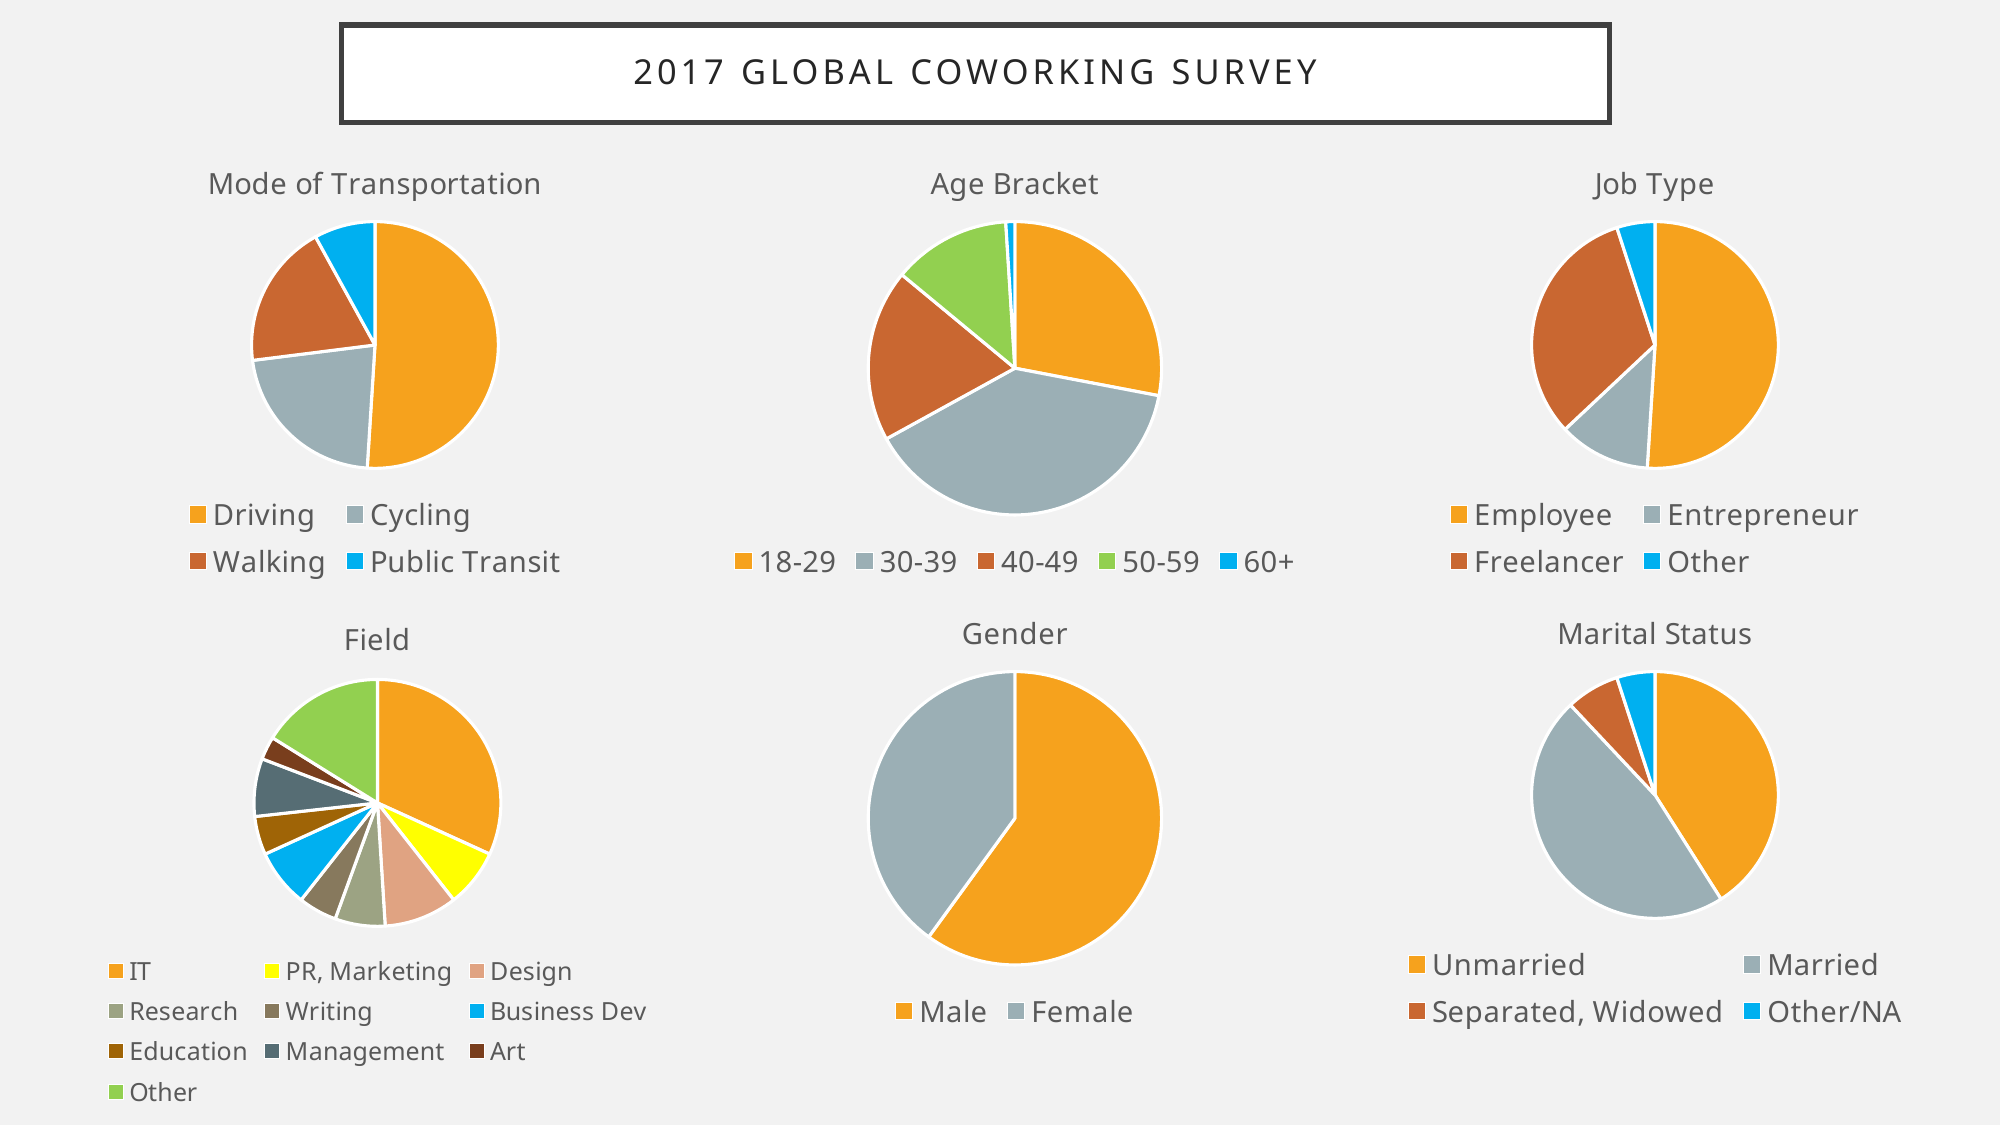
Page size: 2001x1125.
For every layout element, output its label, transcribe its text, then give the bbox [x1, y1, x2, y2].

chart [0, 137, 2000, 1115]
title 2017 Global Coworking Survey [339, 22, 1612, 125]
